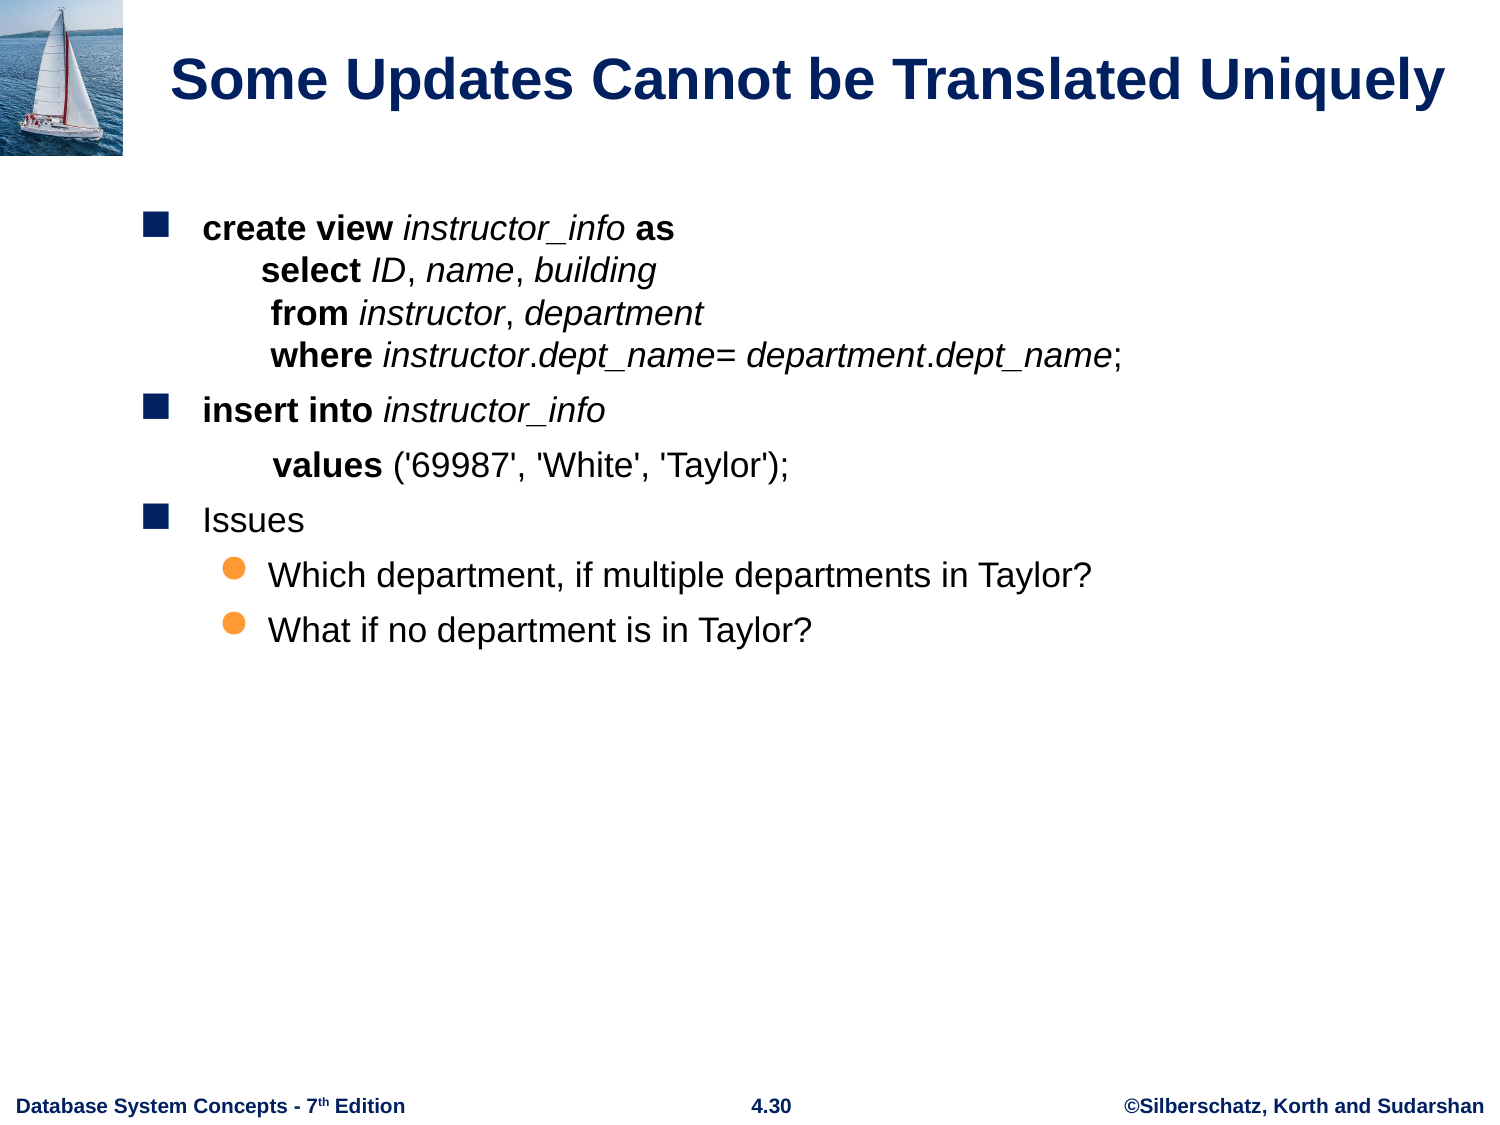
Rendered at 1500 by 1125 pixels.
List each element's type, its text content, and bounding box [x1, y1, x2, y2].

list create view instructor_info as select ID, name, building from instructor, department where instructor.dept_name= department.dept_name; insert into instructor_info values ('69987', 'White', 'Taylor'); Issues Which department, if multiple departments in Taylor? What if no department is in Taylor? [131, 197, 1340, 880]
title Some Updates Cannot be Translated Uniquely [145, 18, 1472, 120]
picture [0, 0, 123, 156]
